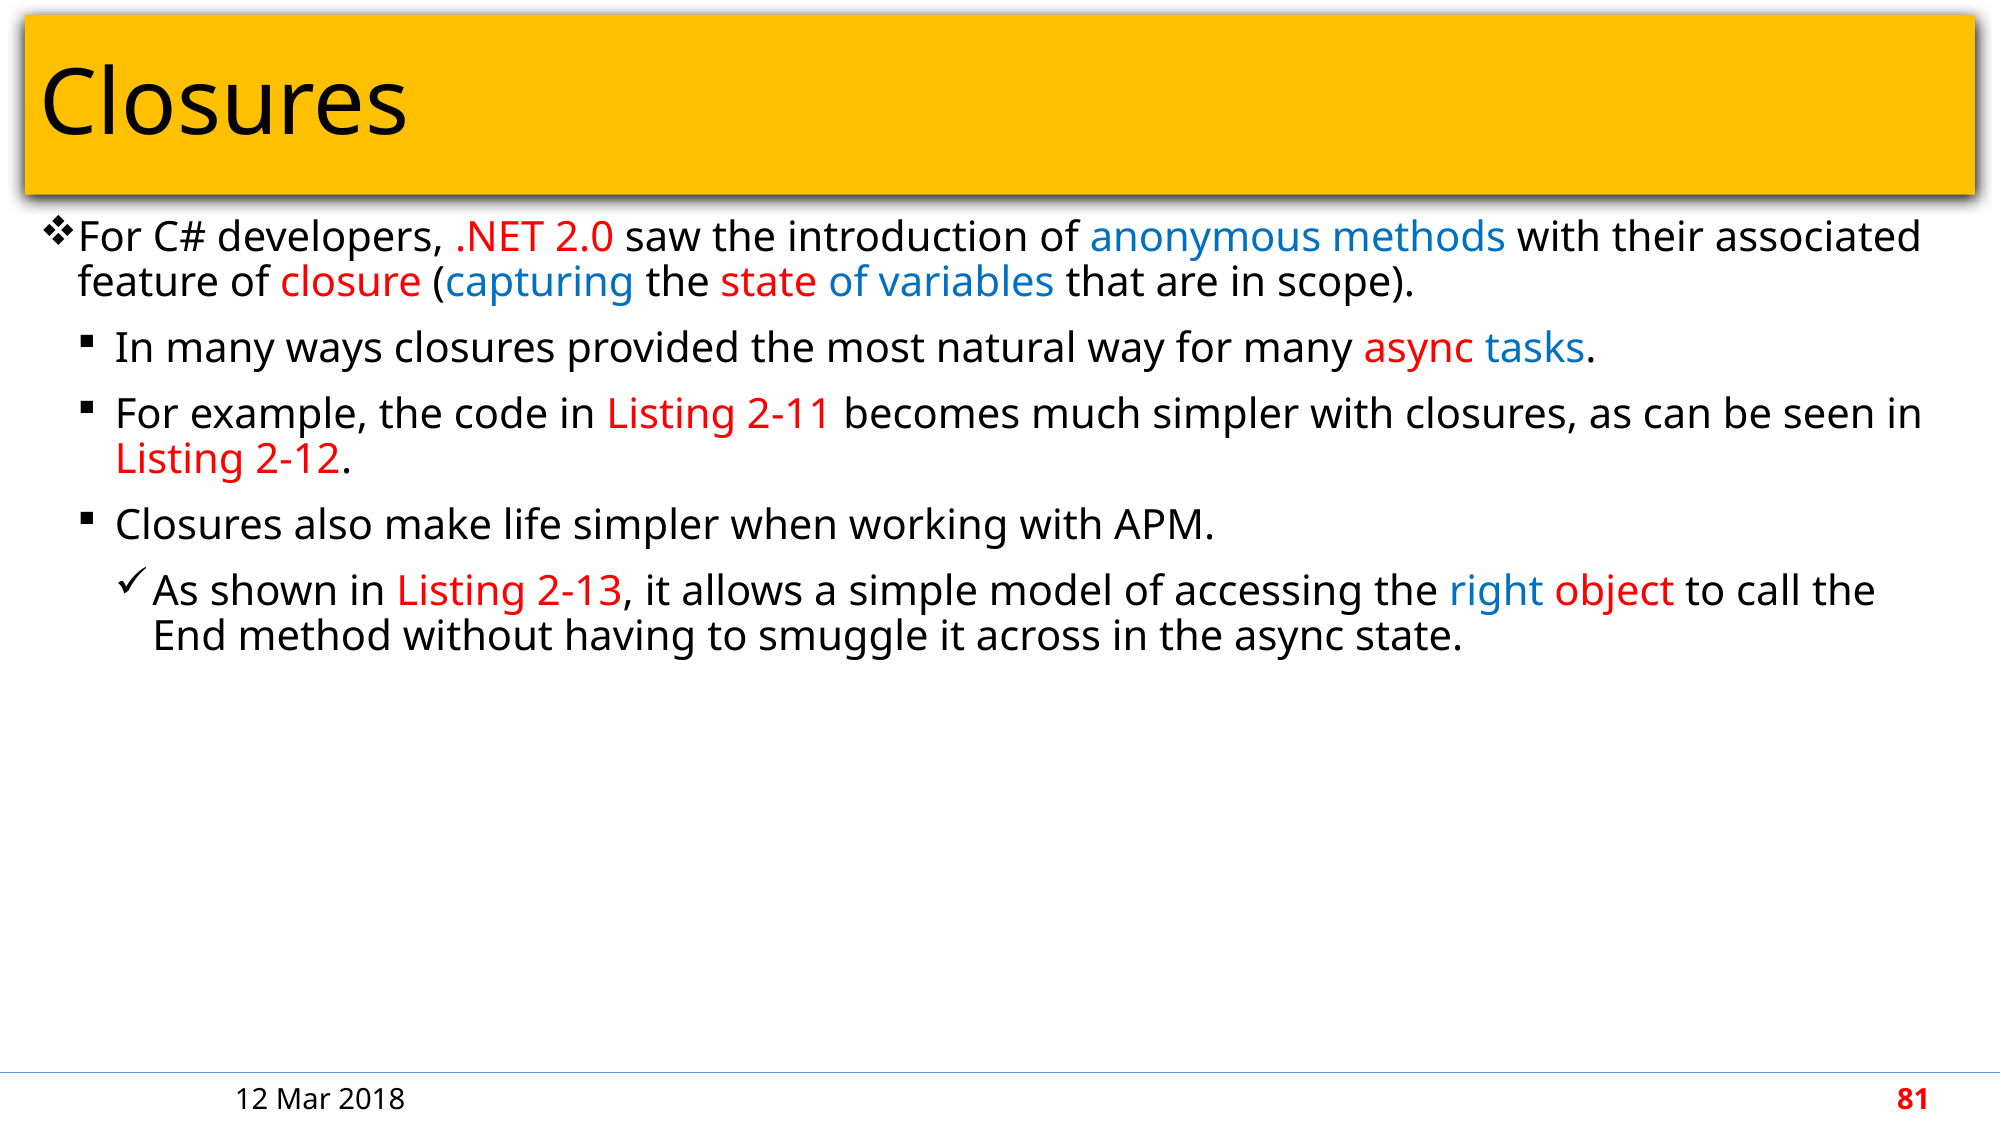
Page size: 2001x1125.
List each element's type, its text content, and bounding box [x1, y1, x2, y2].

title Closures [24, 14, 1975, 195]
slide_number 81 [1495, 1072, 1946, 1115]
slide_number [220, 1072, 671, 1115]
list For C# developers, .NET 2.0 saw the introduction of anonymous methods with their associated feature of closure (capturing the state of variables that are in scope). In many ways closures provided the most natural way for many async tasks. For example, the code in Listing 2-11 becomes much simpler with closures, as can be seen in Listing 2-12. Closures also make life simpler when working with APM. As shown in Listing 2-13, it allows a simple model of accessing the right object to call the End method without having to smuggle it across in the async state. [24, 208, 1975, 1063]
